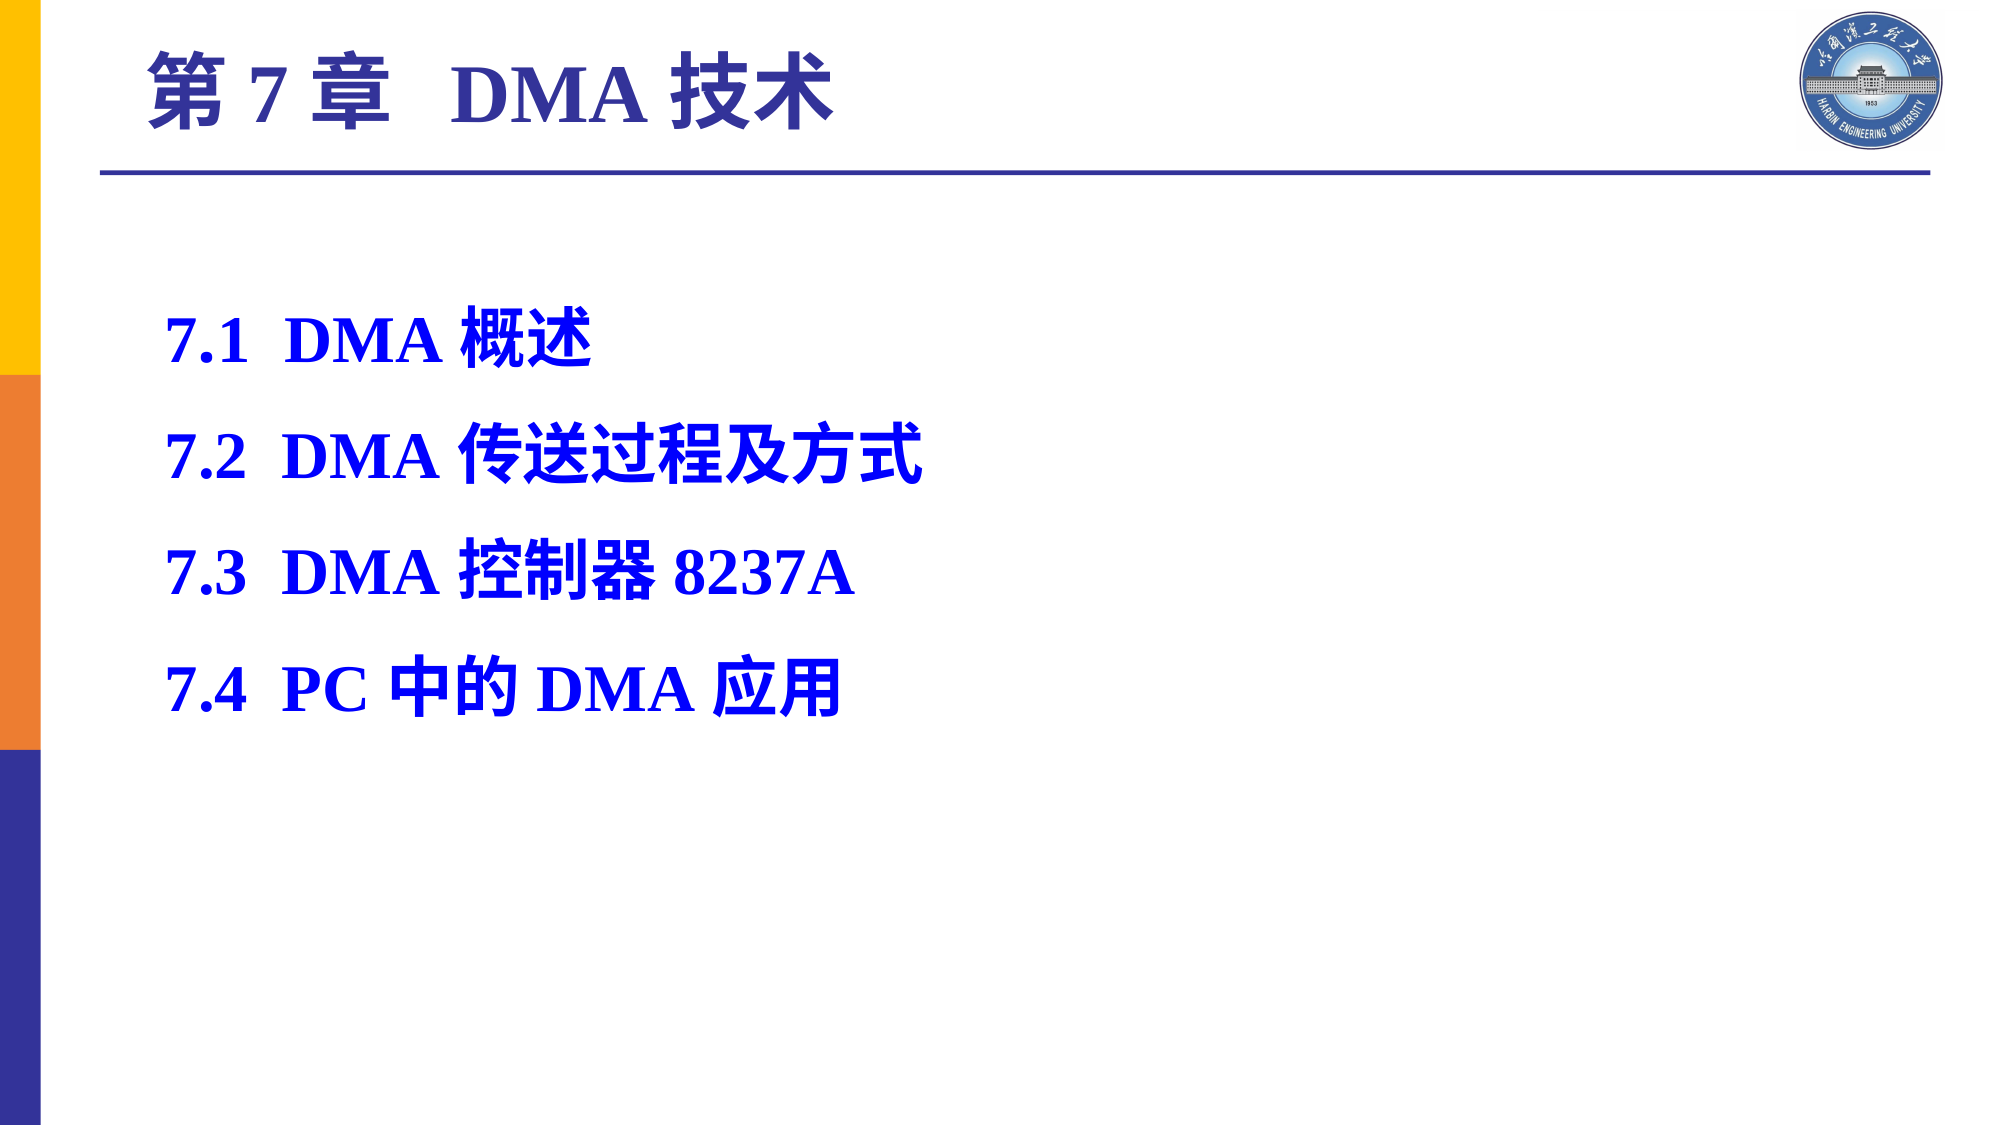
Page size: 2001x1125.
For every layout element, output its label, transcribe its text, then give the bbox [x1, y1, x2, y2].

picture [1538, 9, 1979, 165]
title 第7章 DMA技术 [90, 30, 1578, 161]
list 7.1 DMA概述 7.2 DMA传送过程及方式 7.3 DMA控制器8237A 7.4 PC中的DMA应用 [149, 264, 1417, 950]
